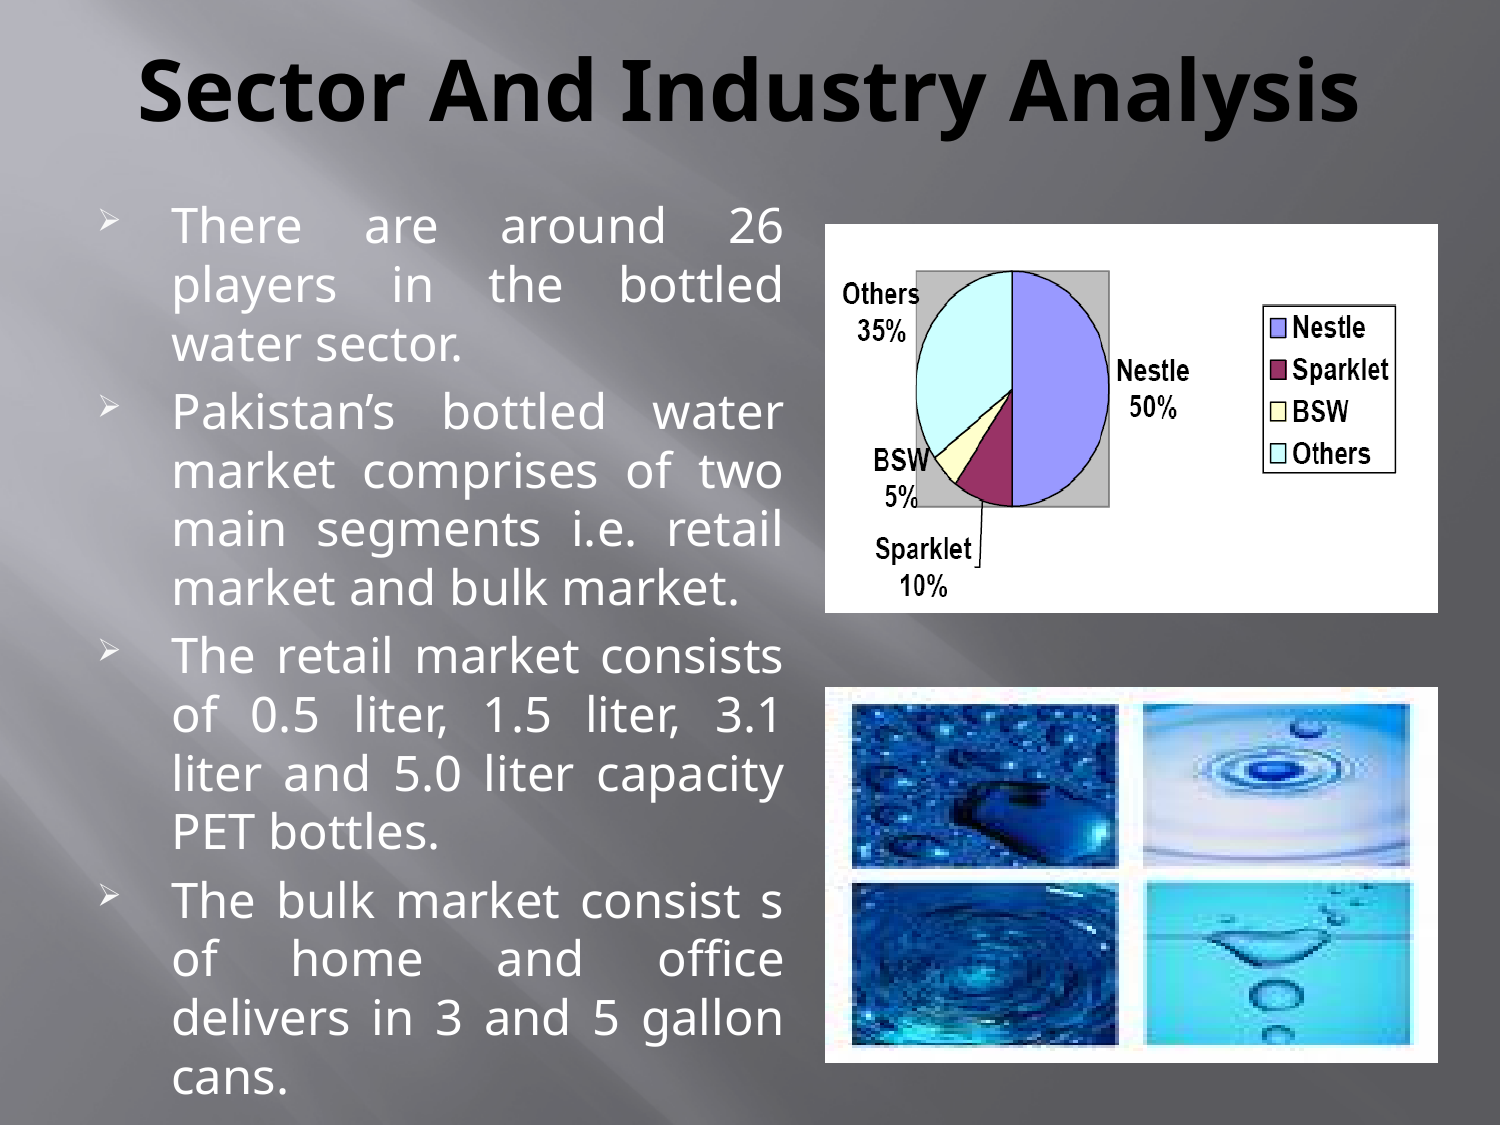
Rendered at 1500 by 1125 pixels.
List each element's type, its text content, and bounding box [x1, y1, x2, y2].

picture [824, 687, 1438, 1063]
list There are around 26 players in the bottled water sector. Pakistan’s bottled water market comprises of two main segments i.e. retail market and bulk market. The retail market consists of 0.5 liter, 1.5 liter, 3.1 liter and 5.0 liter capacity PET bottles. The bulk market consist s of home and office delivers in 3 and 5 gallon cans. [75, 187, 800, 1125]
picture [824, 224, 1438, 613]
title Sector And Industry Analysis [75, 0, 1425, 175]
